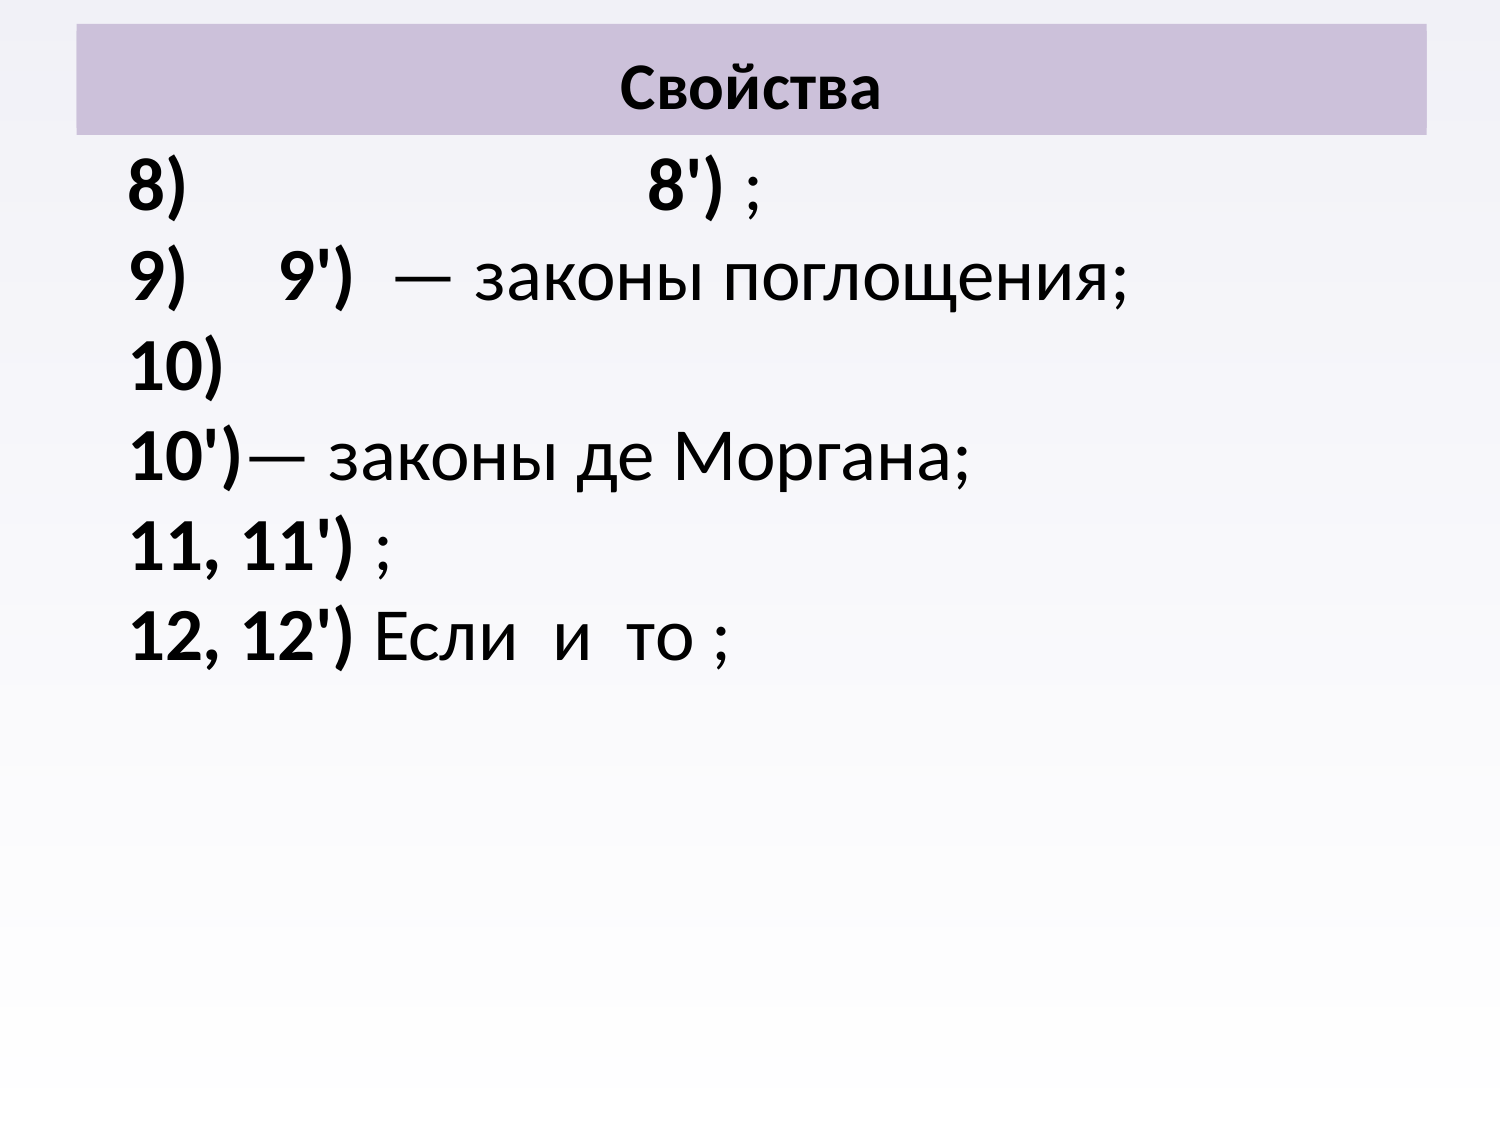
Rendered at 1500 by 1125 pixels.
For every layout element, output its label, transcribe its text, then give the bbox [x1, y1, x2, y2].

title Свойства [76, 23, 1427, 30]
text_box Свойства [76, 30, 1427, 135]
